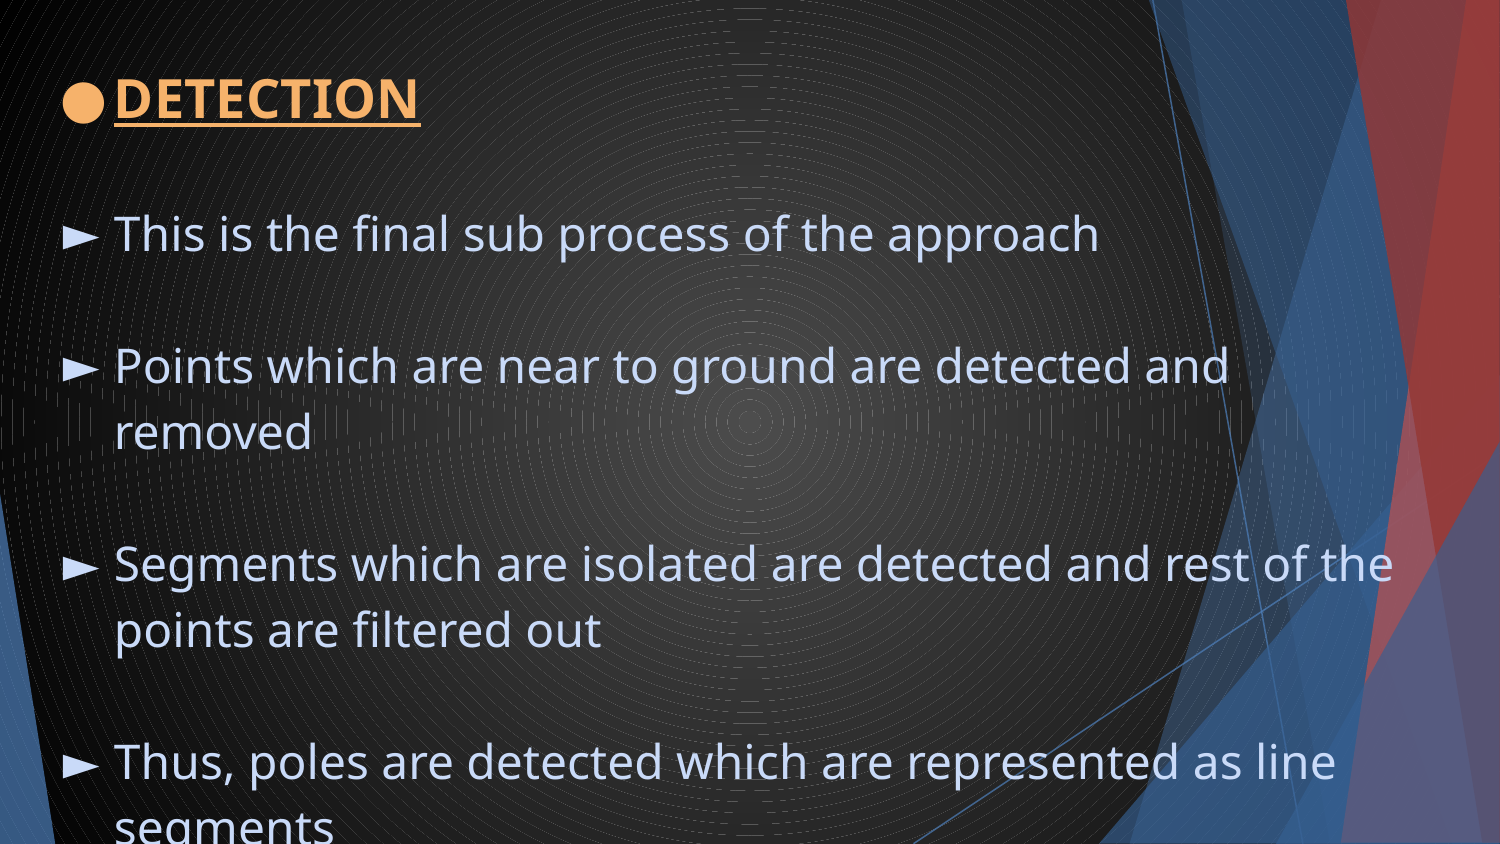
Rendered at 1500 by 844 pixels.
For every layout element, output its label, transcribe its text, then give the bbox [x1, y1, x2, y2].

list DETECTION This is the final sub process of the approach Points which are near to ground are detected and removed Segments which are isolated are detected and rest of the points are filtered out Thus, poles are detected which are represented as line segments [46, 48, 1454, 791]
